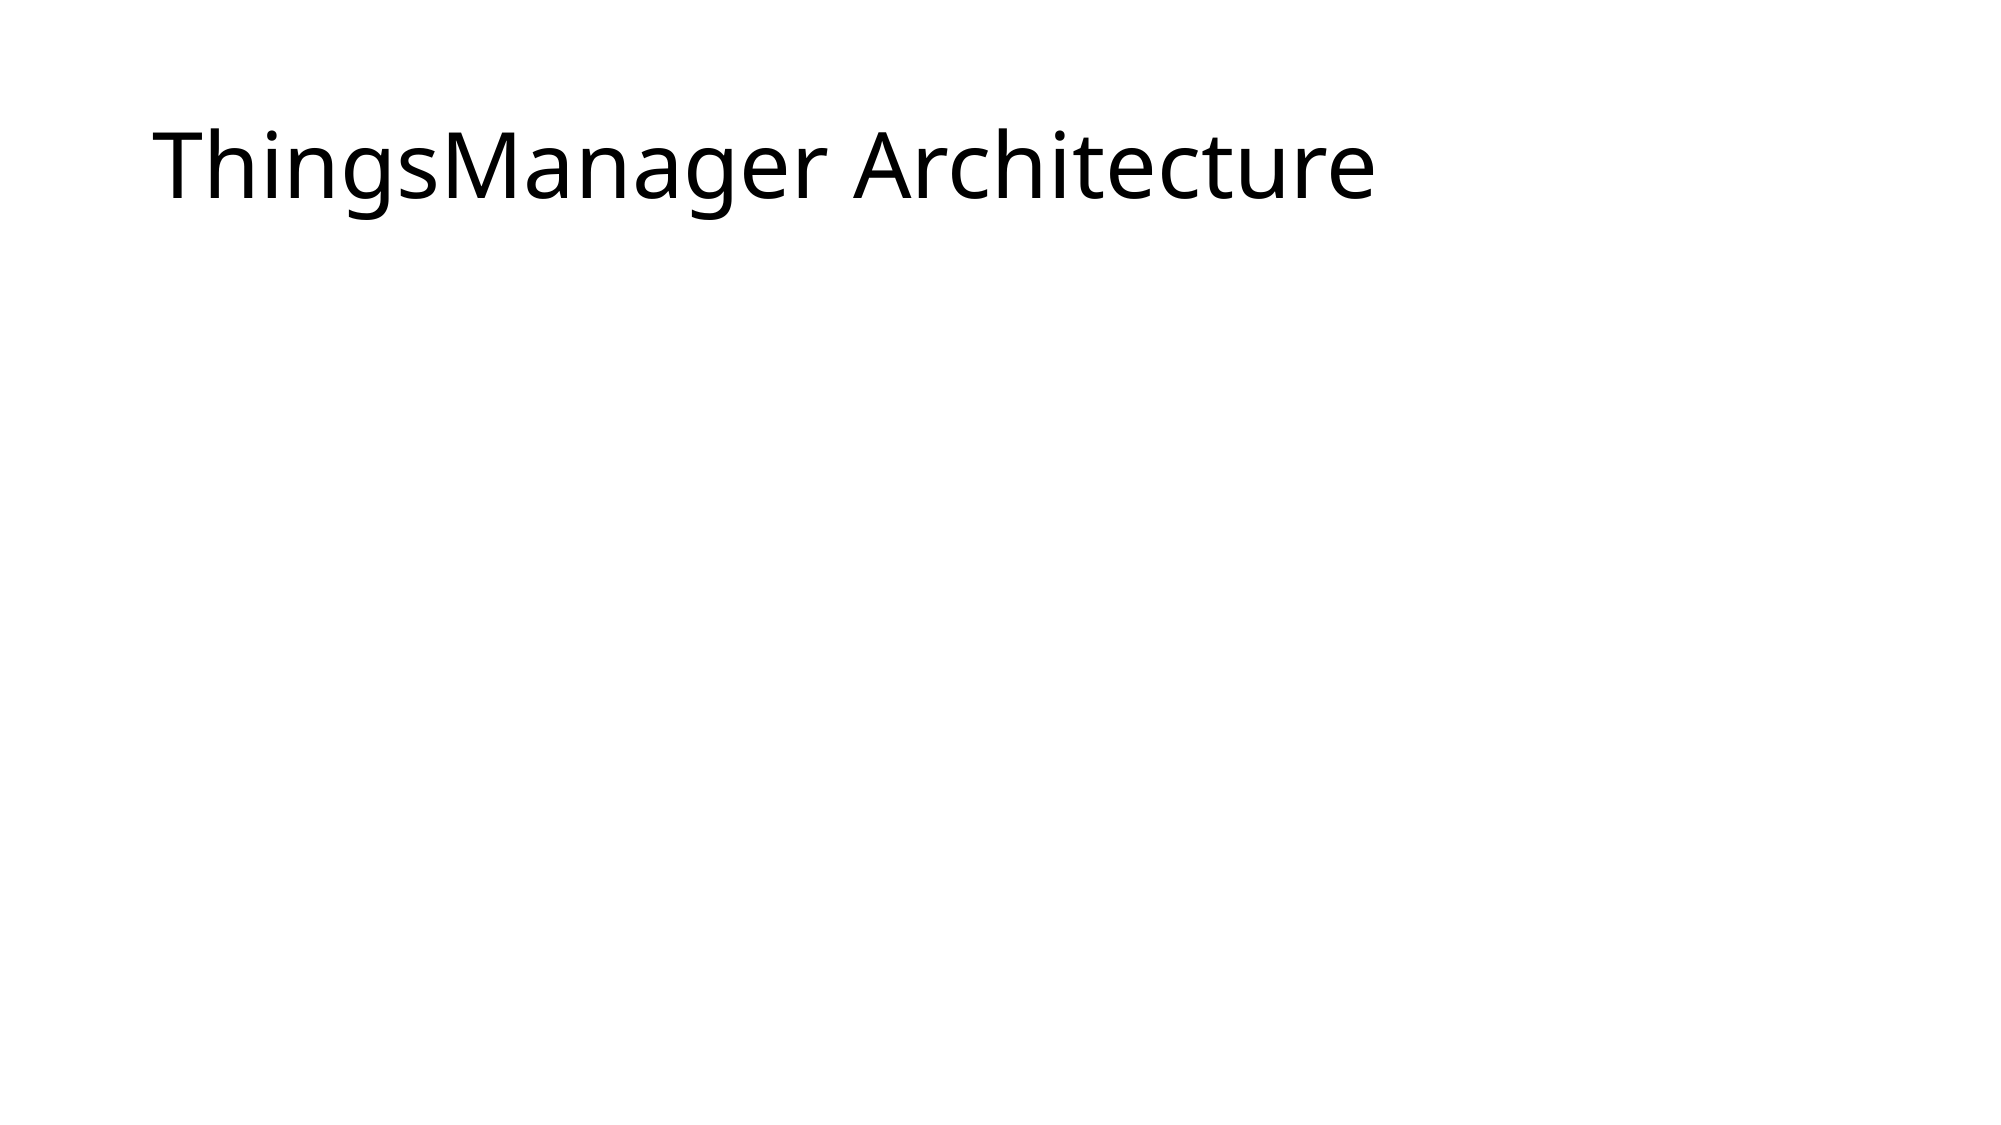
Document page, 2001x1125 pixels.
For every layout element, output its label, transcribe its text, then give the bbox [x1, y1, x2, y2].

title ThingsManager Architecture [137, 59, 1863, 278]
